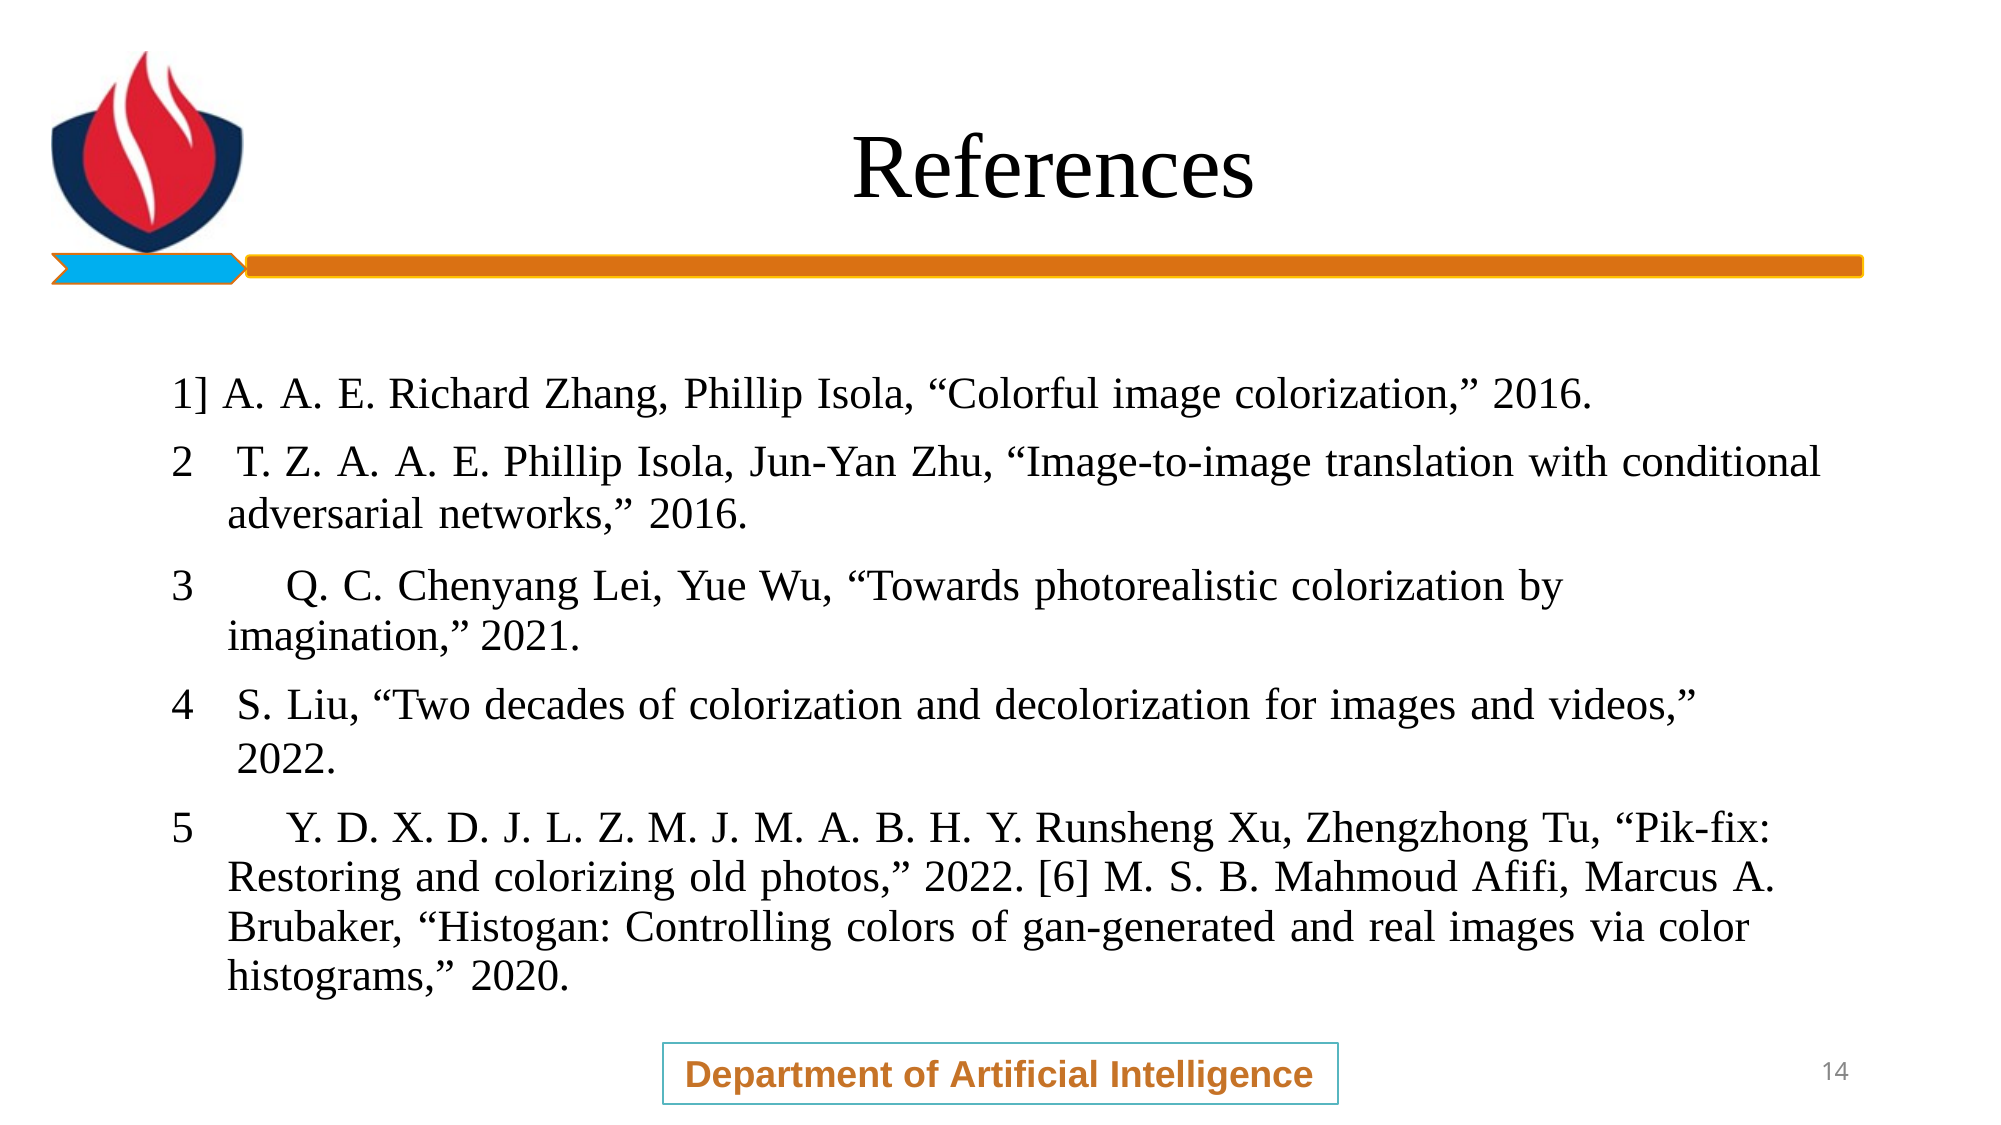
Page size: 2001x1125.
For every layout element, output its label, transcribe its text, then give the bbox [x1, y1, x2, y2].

slide_number 14 [1814, 1059, 1858, 1125]
picture [51, 51, 64, 253]
text_box 1] A. A. E. Richard Zhang, Phillip Isola, “Colorful image colorization,” 2016. T. Z. A. A. E. Phillip Isola, Jun-Yan Zhu, “Image-to-image translation with conditional adversarial networks,” 2016. Q. C. Chenyang Lei, Yue Wu, “Towards photorealistic colorization by imagination,” 2021. S. Liu, “Two decades of colorization and decolorization for images and videos,” 2022. Y. D. X. D. J. L. Z. M. J. M. A. B. H. Y. Runsheng Xu, Zhengzhong Tu, “Pik-fix: Restoring and colorizing old photos,” 2022. [6] M. S. B. Mahmoud Afifi, Marcus A. Brubaker, “Histogan: Controlling colors of gan-generated and real images via color histograms,” 2020. [169, 344, 1843, 1001]
text_box Department of Artificial Intelligence [682, 1051, 1319, 1096]
title References [64, 45, 1936, 294]
text_box [663, 1042, 1339, 1104]
